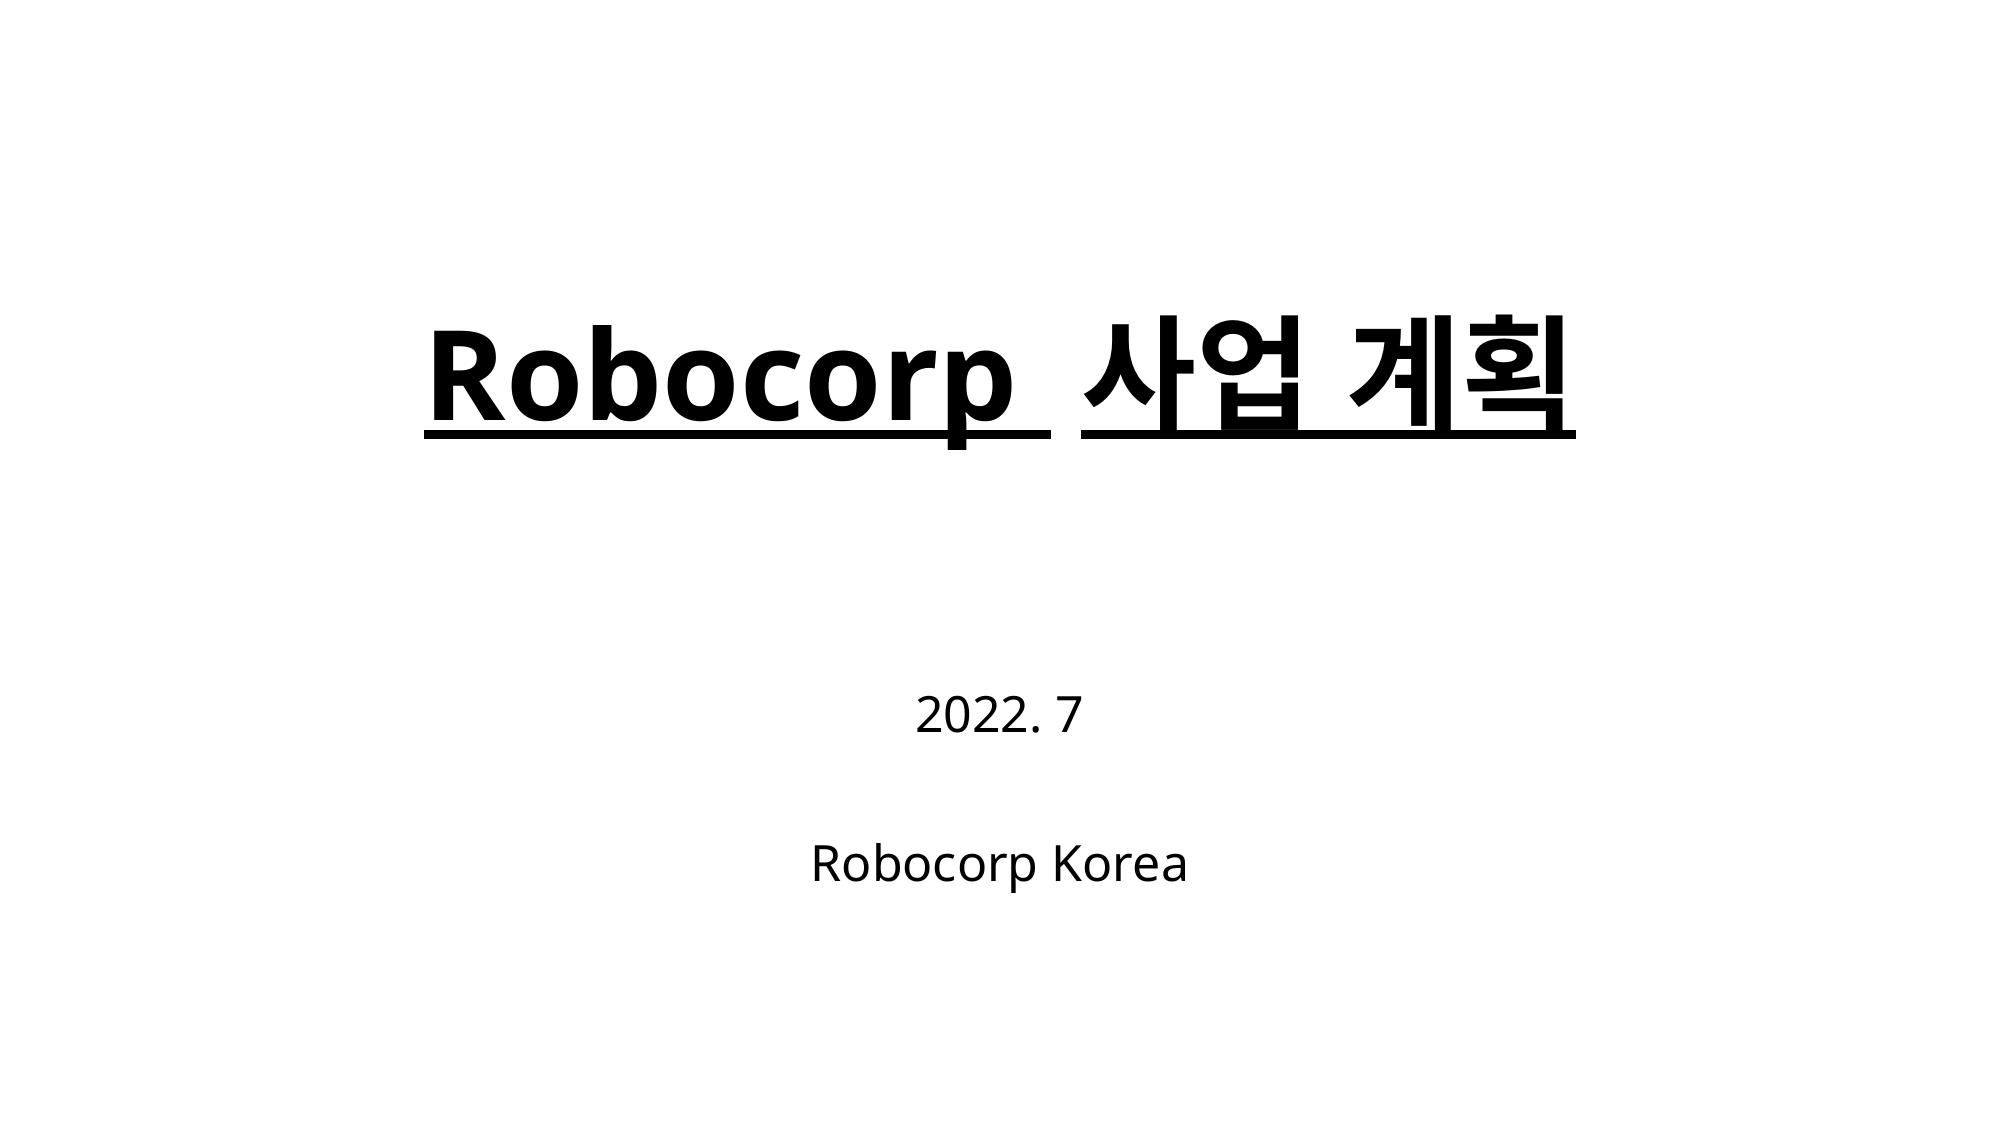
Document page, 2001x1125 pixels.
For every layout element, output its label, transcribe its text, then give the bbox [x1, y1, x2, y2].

title Robocorp 사업 계획 [249, 184, 1750, 576]
subtitle 2022. 7 Robocorp Korea [249, 655, 1750, 927]
